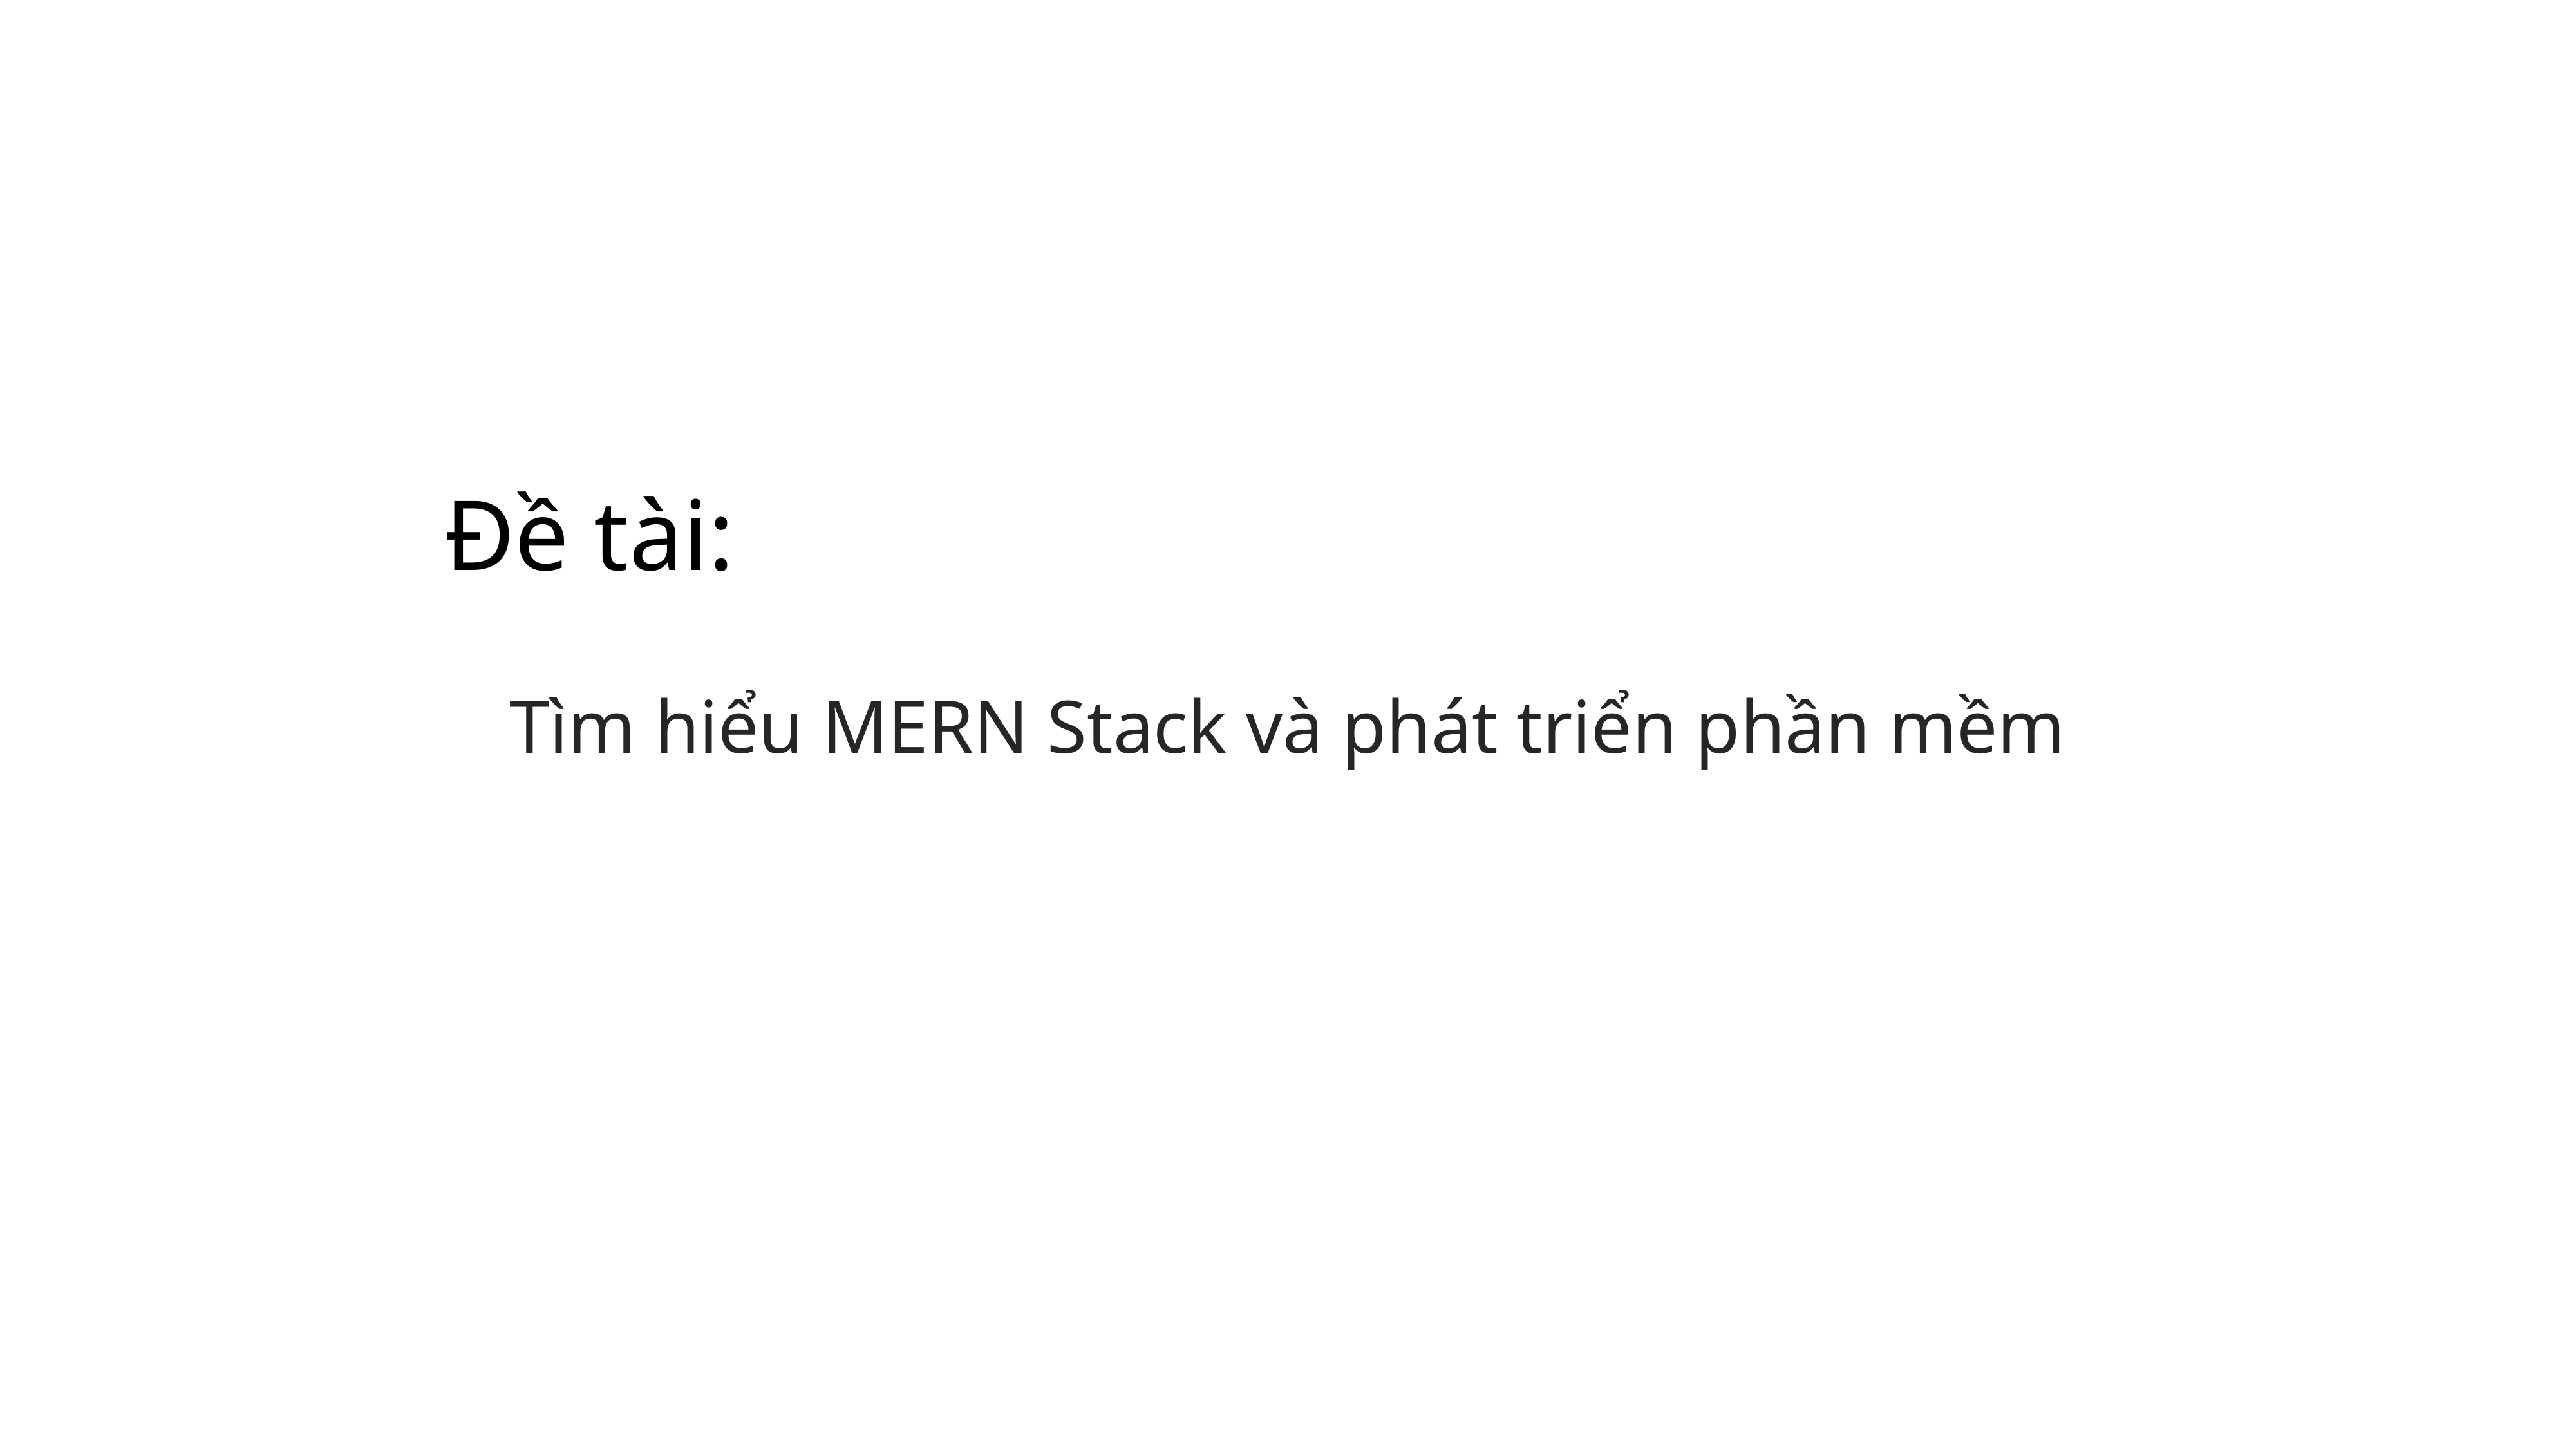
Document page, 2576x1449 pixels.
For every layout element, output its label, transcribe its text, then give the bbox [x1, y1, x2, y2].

text_box Đề tài: [435, 469, 744, 595]
text_box Tìm hiểu MERN Stack và phát triển phần mềm [500, 676, 2076, 772]
